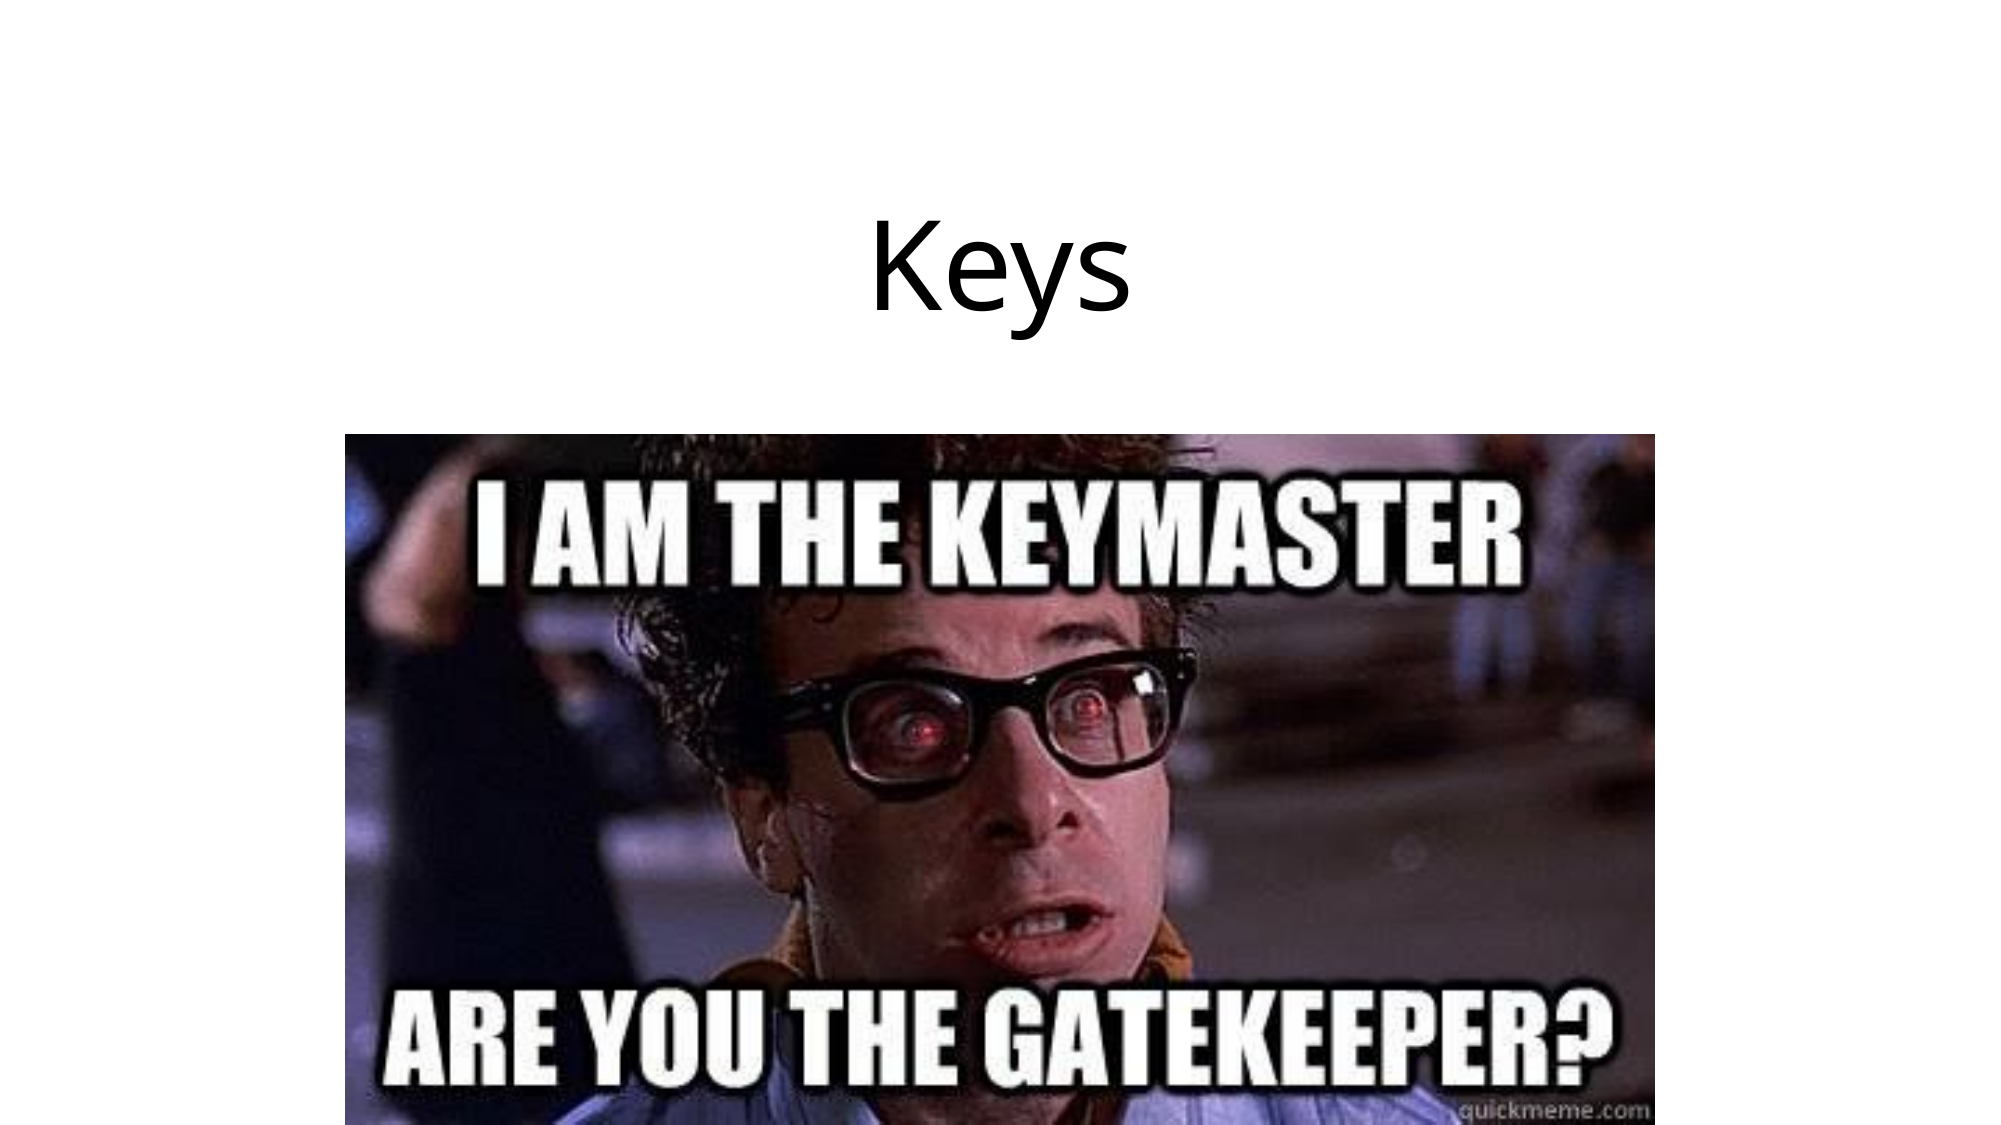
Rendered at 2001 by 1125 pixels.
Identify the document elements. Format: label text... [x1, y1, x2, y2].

title Keys [249, 184, 1750, 346]
picture [345, 434, 1655, 1125]
